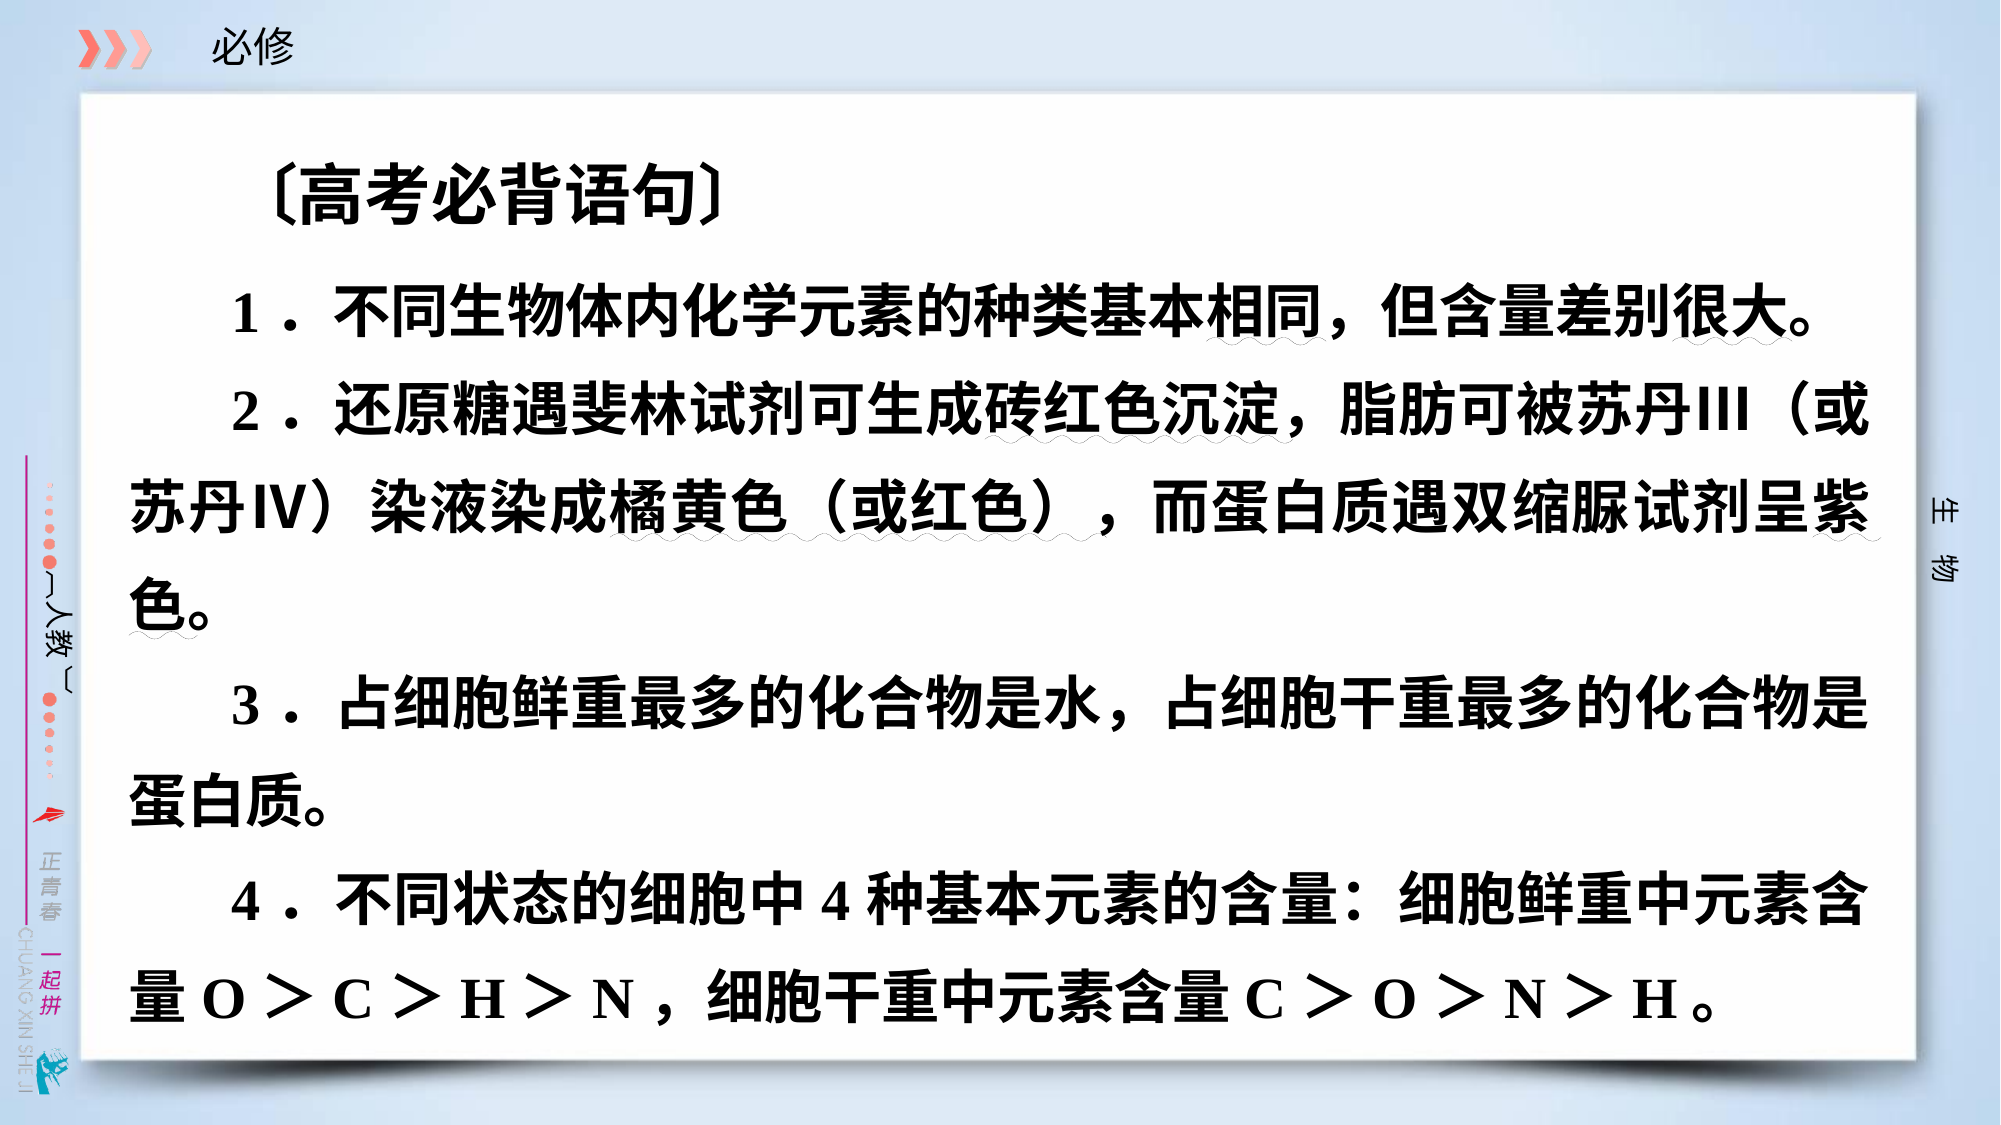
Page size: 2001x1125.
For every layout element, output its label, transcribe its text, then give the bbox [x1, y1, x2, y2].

text_box 〔高考必背语句〕 [114, 113, 1886, 241]
picture [0, 0, 2001, 1125]
list 1．不同生物体内化学元素的种类基本相同，但含量差别很大。 2．还原糖遇斐林试剂可生成砖红色沉淀，脂肪可被苏丹Ⅲ（或苏丹Ⅳ）染液染成橘黄色（或红色），而蛋白质遇双缩脲试剂呈紫色。 3．占细胞鲜重最多的化合物是水，占细胞干重最多的化合物是蛋白质。 4．不同状态的细胞中4种基本元素的含量：细胞鲜重中元素含量O＞C＞H＞N，细胞干重中元素含量C＞O＞N＞H。 [113, 238, 1886, 1038]
